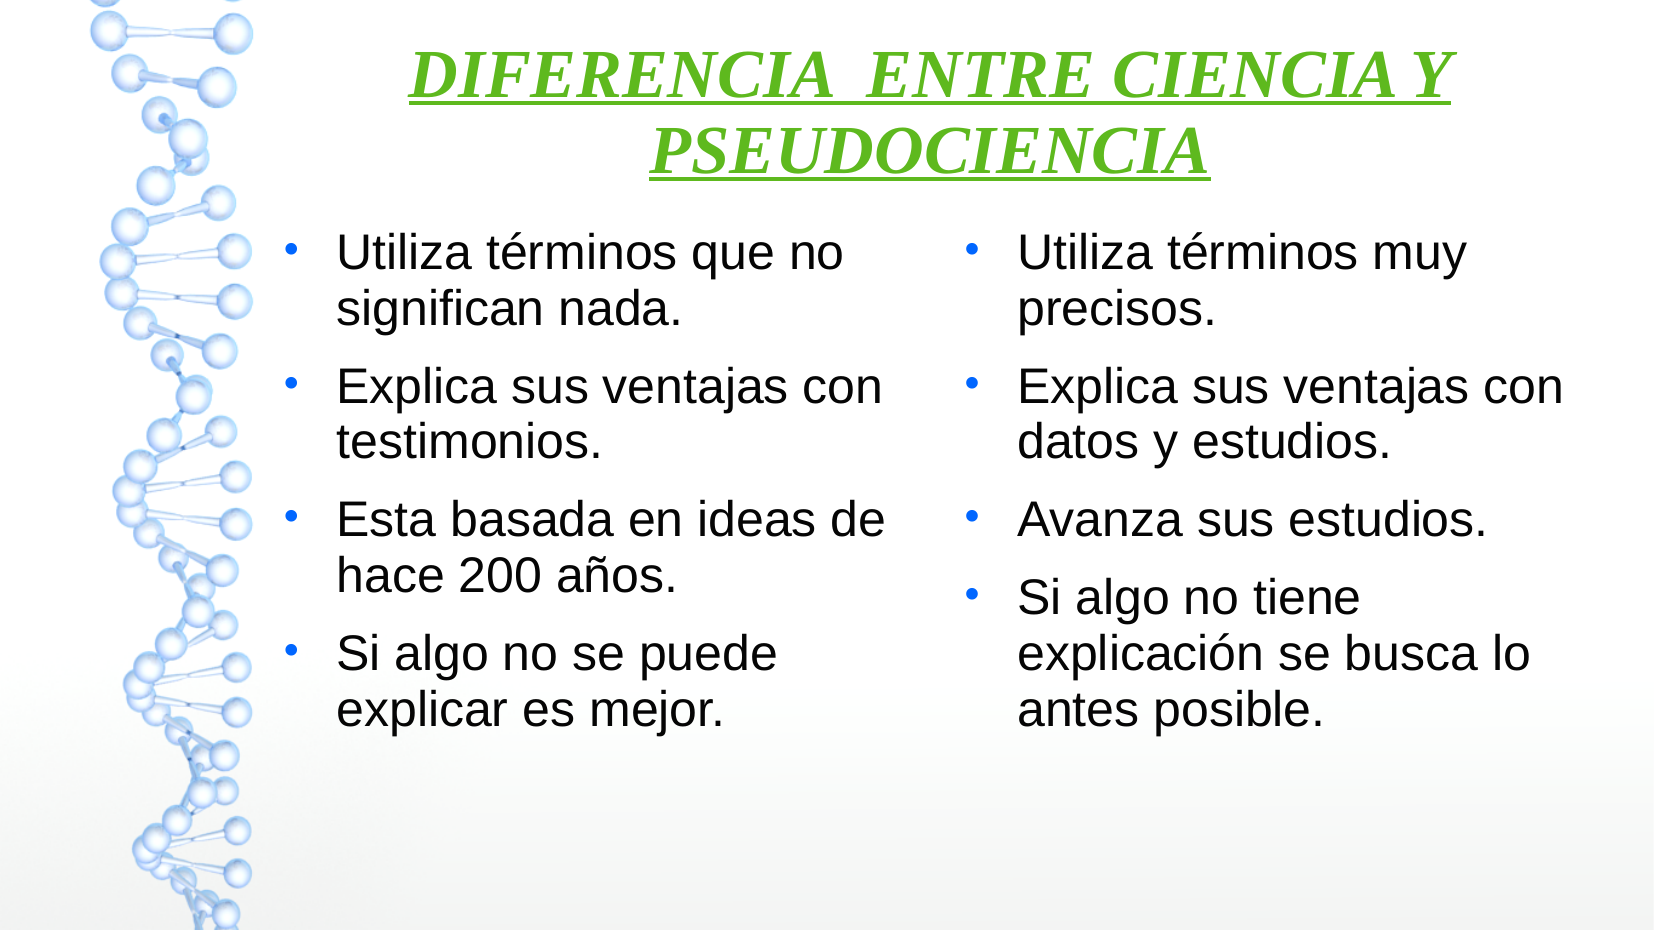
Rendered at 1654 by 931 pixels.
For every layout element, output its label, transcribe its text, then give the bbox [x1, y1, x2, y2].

text_box DIFERENCIA ENTRE CIENCIA Y PSEUDOCIENCIA [265, 35, 1595, 189]
text_box Utiliza términos que no significan nada. Explica sus ventajas con testimonios. Esta basada en ideas de hace 200 años. Si algo no se puede explicar es mejor. [265, 224, 914, 764]
picture [0, 0, 1654, 930]
text_box Utiliza términos muy precisos. Explica sus ventajas con datos y estudios. Avanza sus estudios. Si algo no tiene explicación se busca lo antes posible. [946, 224, 1595, 764]
